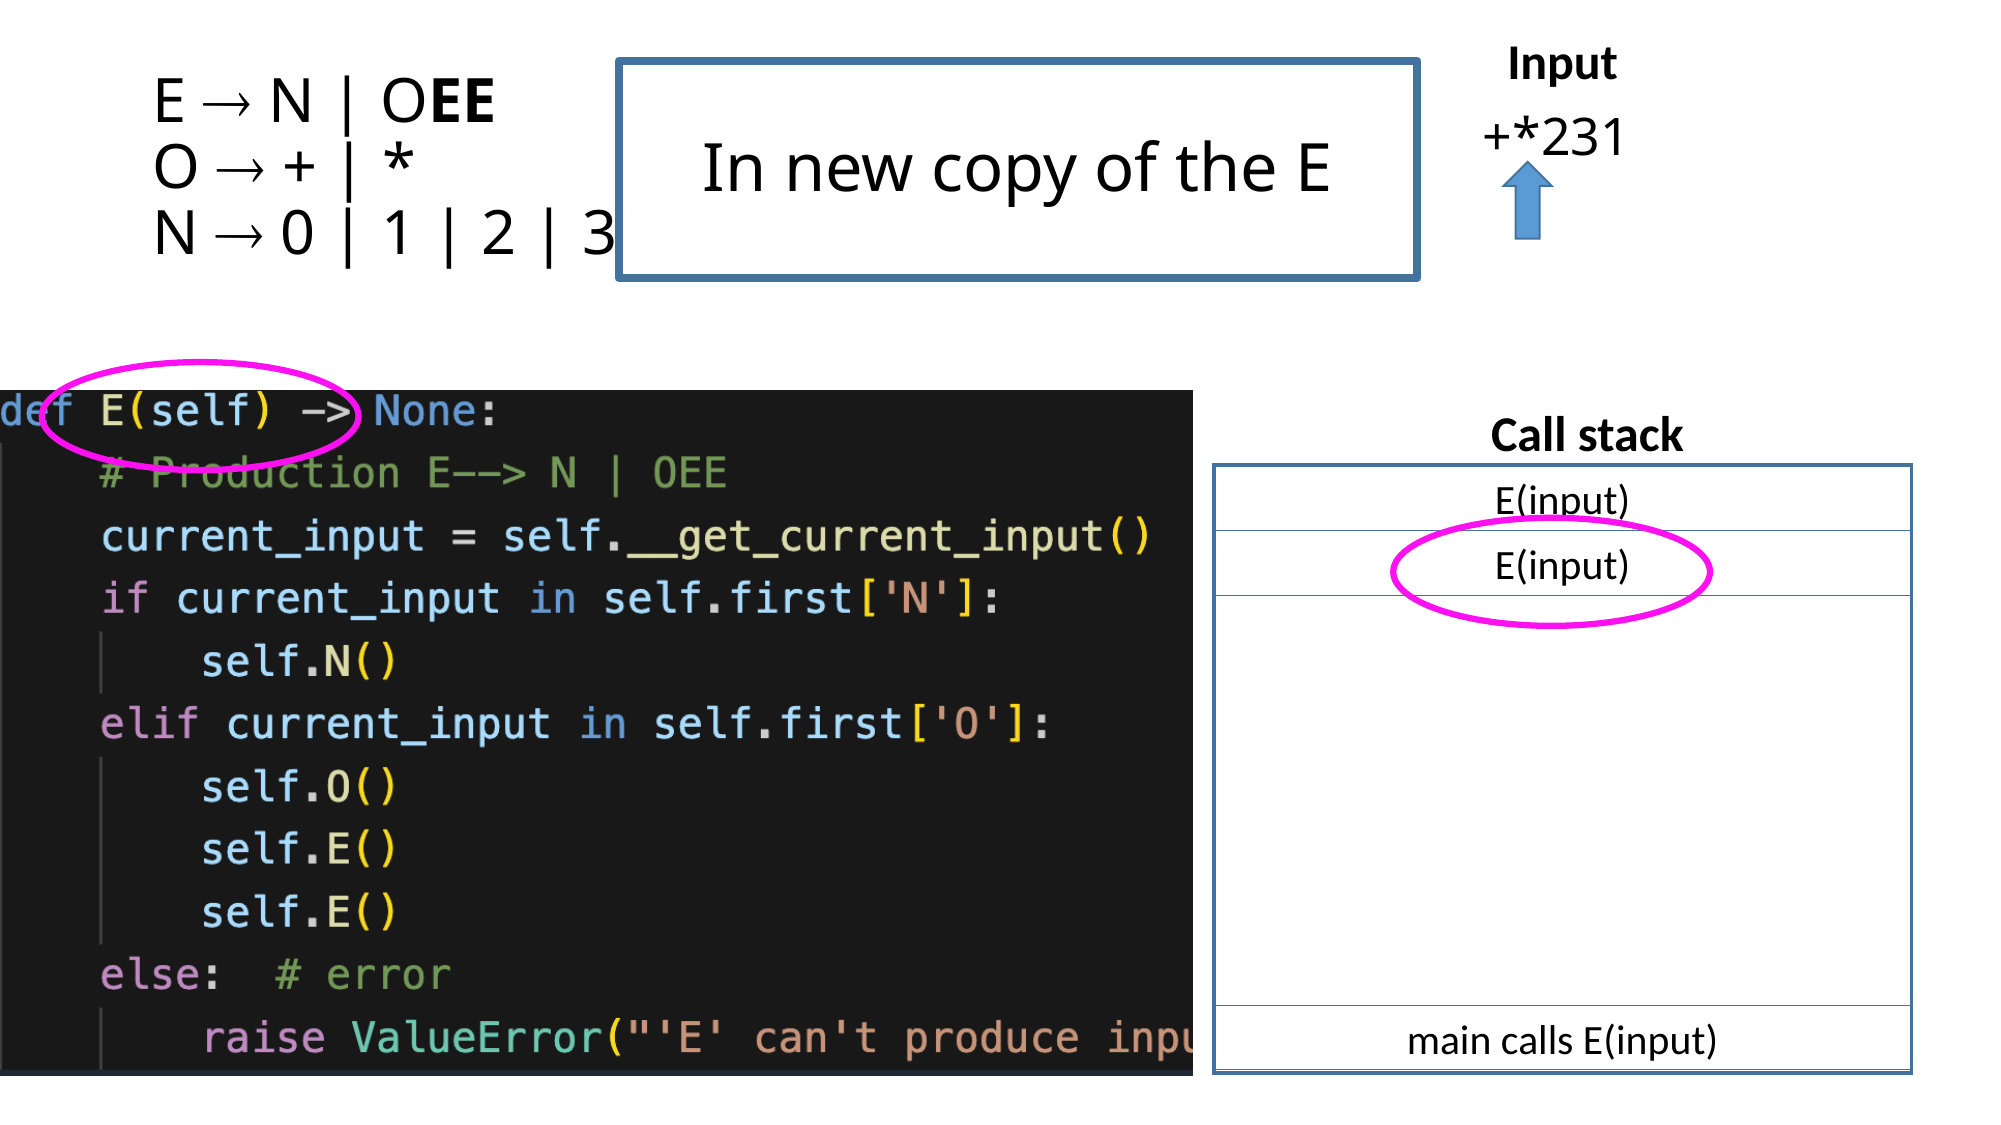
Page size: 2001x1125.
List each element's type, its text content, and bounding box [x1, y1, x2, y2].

text_box [59, 361, 341, 390]
title E  N | OEE O  + | * N  0 | 1 | 2 | 3 [137, 59, 645, 278]
text_box +*231 [1467, 87, 1668, 191]
picture [0, 390, 1193, 1076]
text_box Call stack [1476, 394, 1699, 470]
text_box [1392, 516, 1712, 627]
text_box Input [1492, 21, 1633, 87]
text_box [1501, 160, 1555, 240]
text_box E(input) [1659, 530, 1912, 596]
text_box [1213, 464, 1913, 1074]
text_box E(input) [1213, 530, 1444, 596]
text_box In new copy of the E [618, 60, 1418, 279]
